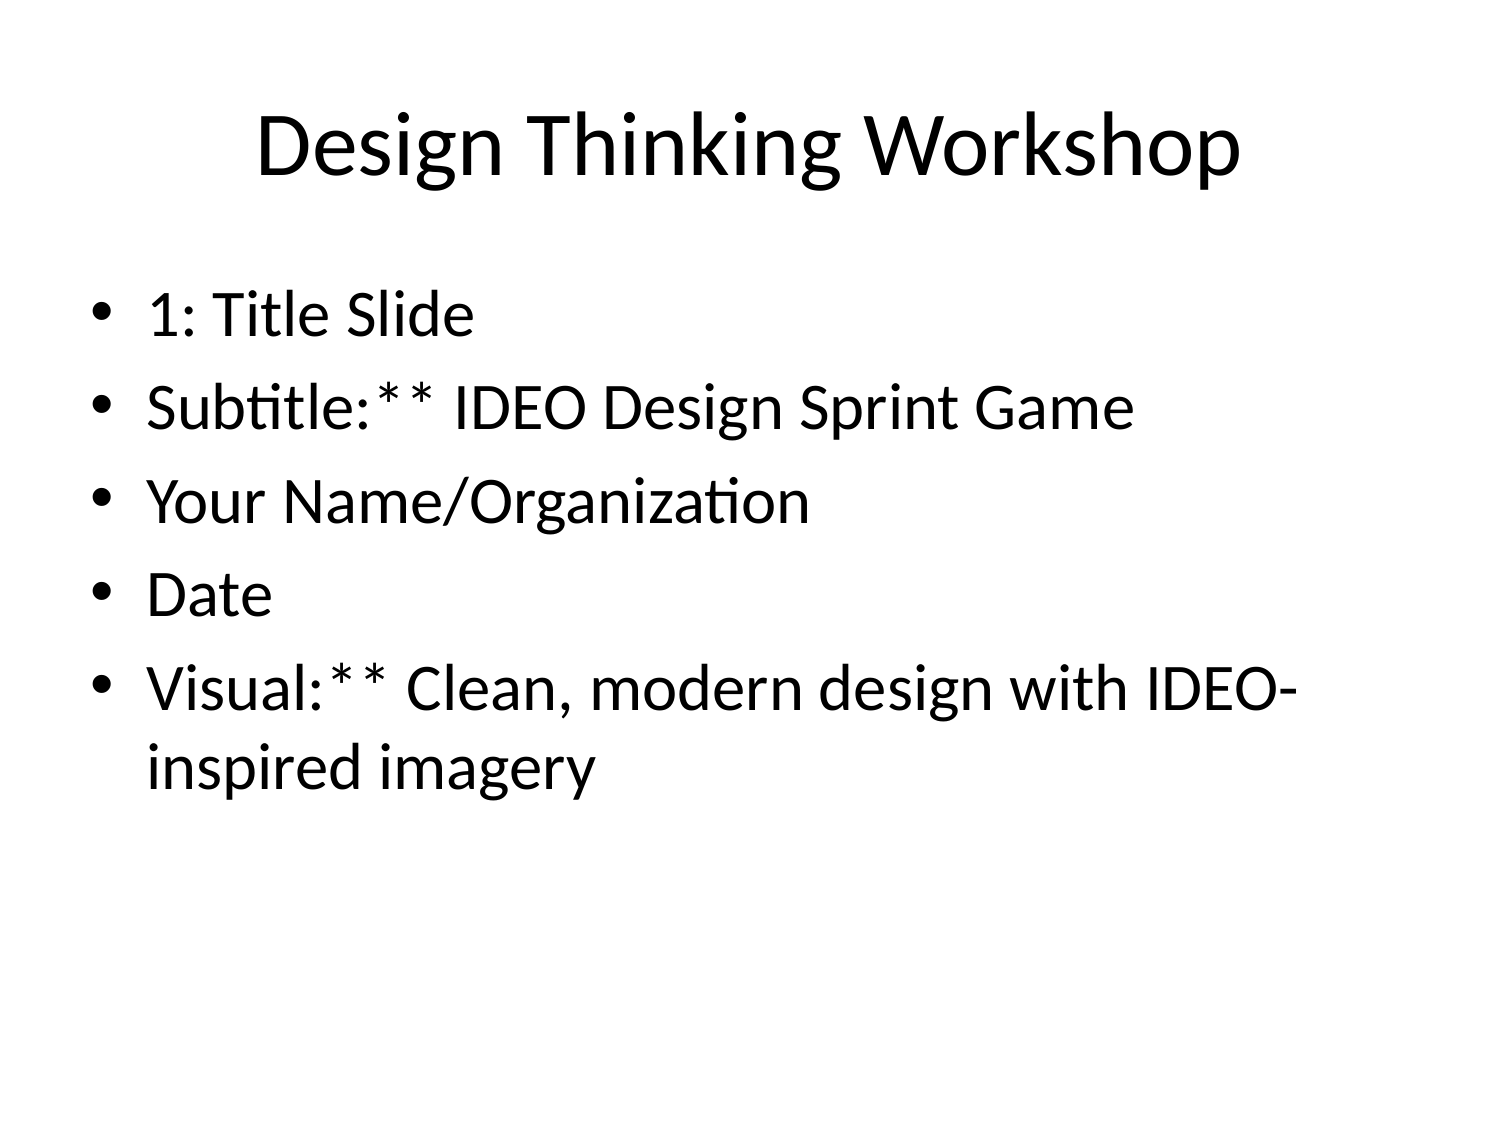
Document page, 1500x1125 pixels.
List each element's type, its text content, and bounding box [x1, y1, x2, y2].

title Design Thinking Workshop [75, 45, 1425, 233]
list 1: Title Slide Subtitle:** IDEO Design Sprint Game Your Name/Organization Date Visual:** Clean, modern design with IDEO-inspired imagery [75, 262, 1425, 1005]
